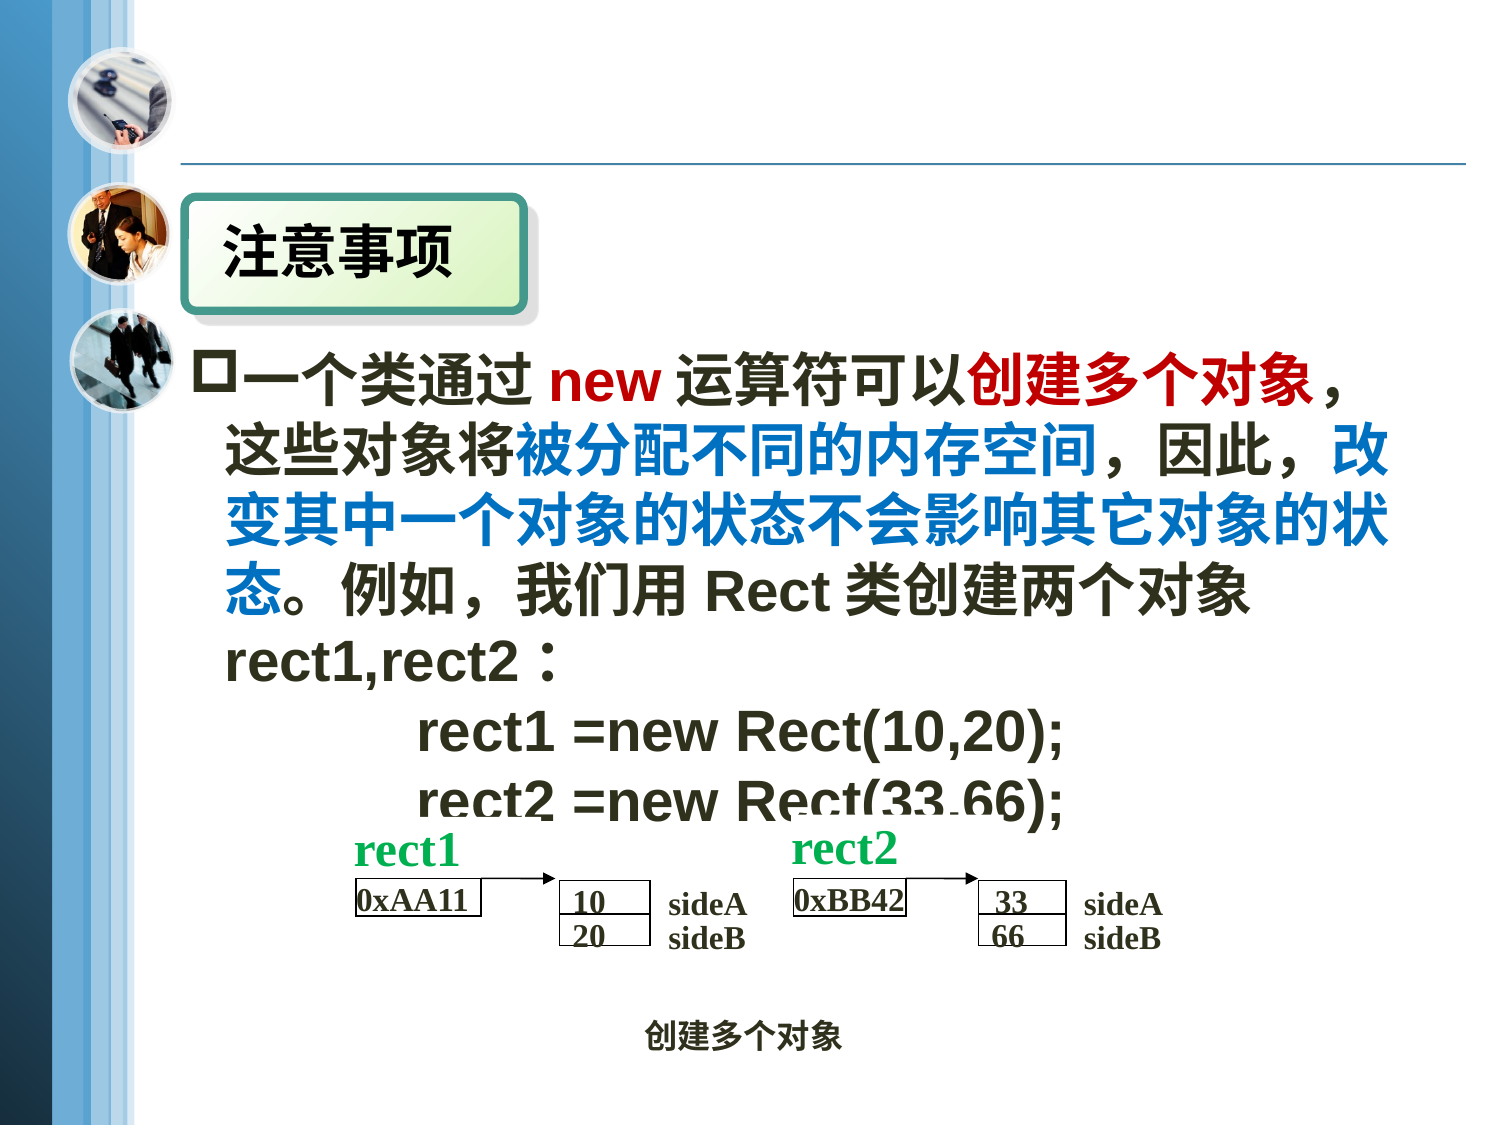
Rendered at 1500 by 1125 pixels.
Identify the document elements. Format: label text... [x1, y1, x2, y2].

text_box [184, 196, 1067, 311]
picture [75, 313, 171, 408]
picture [78, 57, 166, 144]
text_box 一个类通过new运算符可以创建多个对象，这些对象将被分配不同的内存空间，因此，改变其中一个对象的状态不会影响其它对象的状态。例如，我们用Rect类创建两个对象 rect1,rect2： rect1 =new Rect(10,20); rect2 =new Rect(33,66); [174, 335, 1445, 841]
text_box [353, 814, 1172, 1047]
picture [74, 189, 166, 279]
